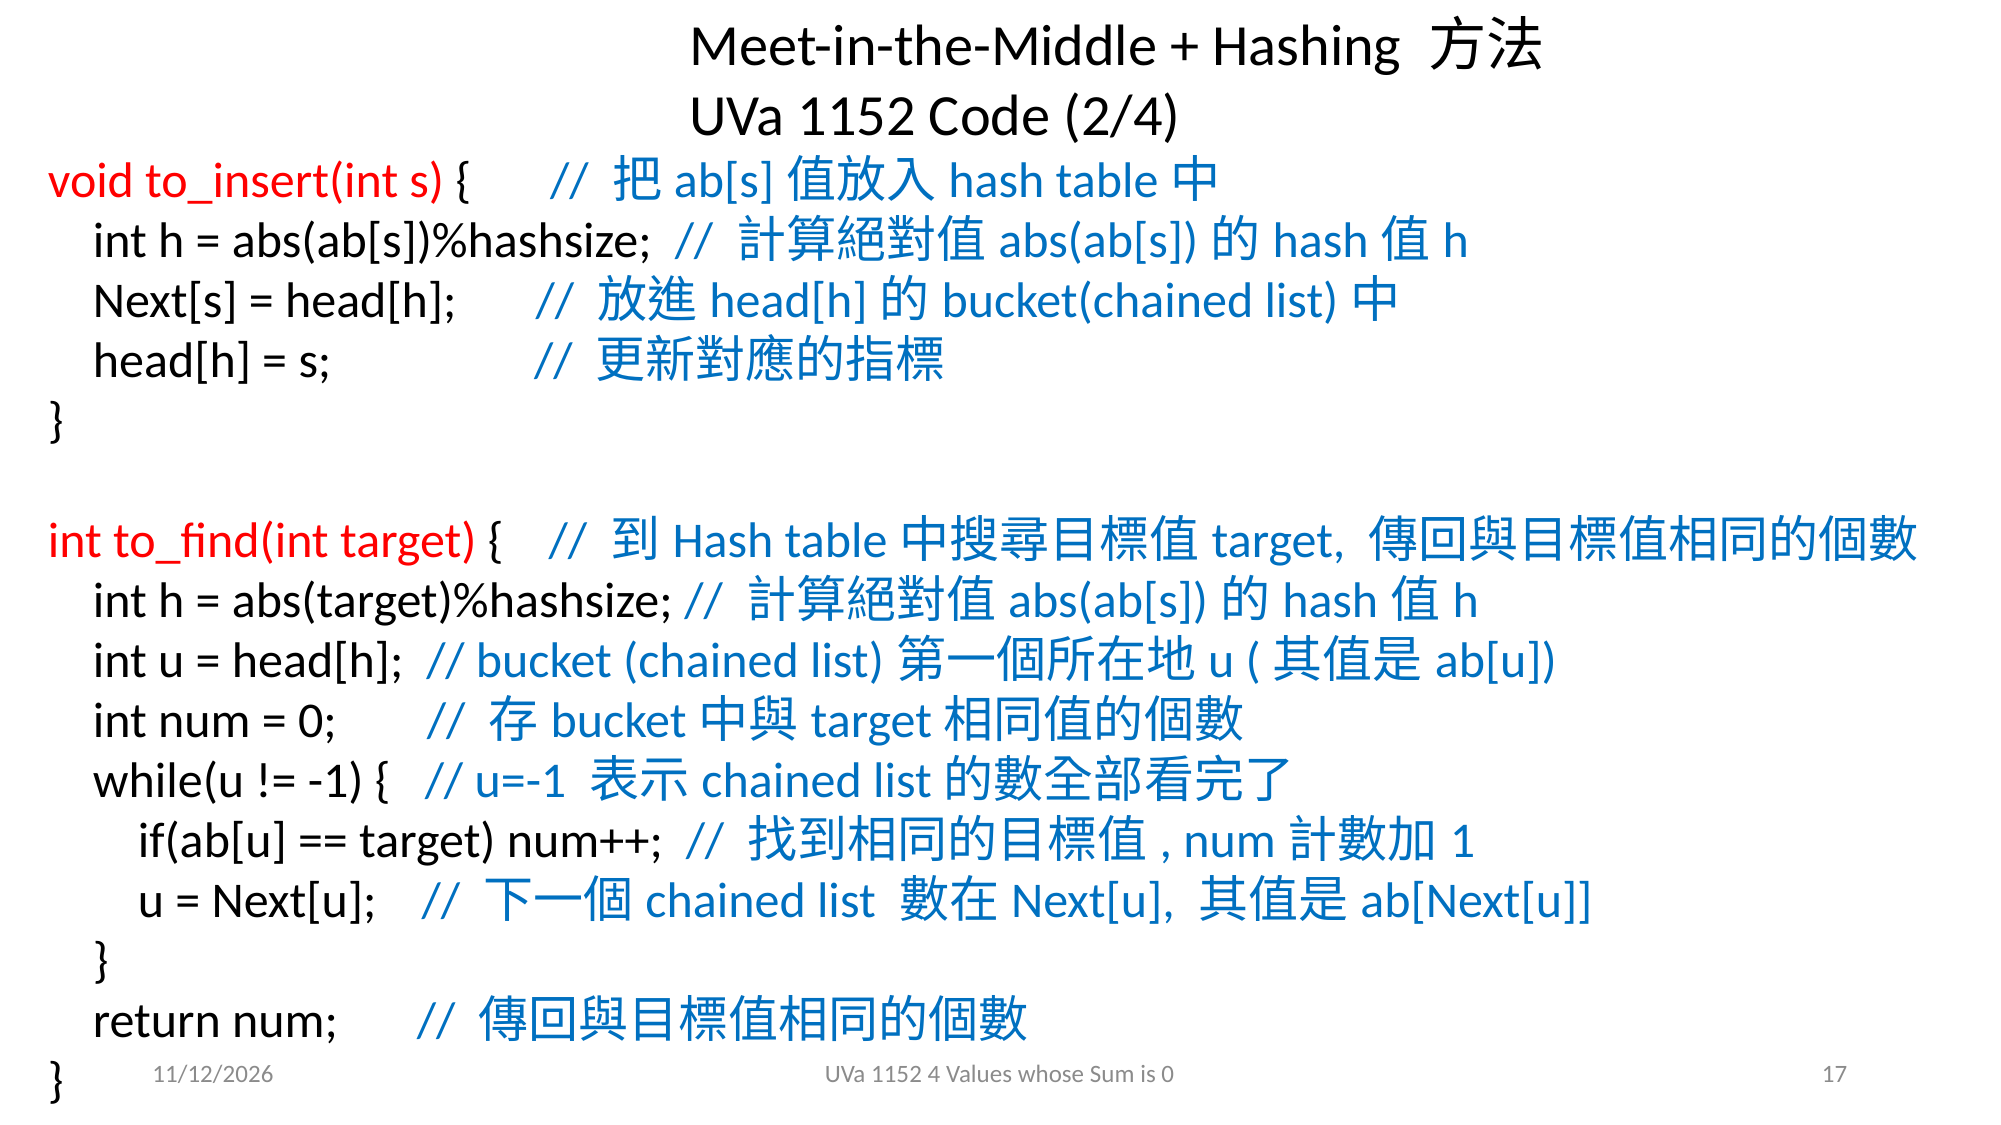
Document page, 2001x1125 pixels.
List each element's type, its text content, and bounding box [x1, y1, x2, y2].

text_box void to_insert(int s) { // 把ab[s]值放入hash table中 int h = abs(ab[s])%hashsize; // 計算絕對值abs(ab[s])的hash值h Next[s] = head[h]; // 放進head[h]的bucket(chained list)中 head[h] = s; // 更新對應的指標 } int to_find(int target) { // 到Hash table中搜尋目標值target, 傳回與目標值相同的個數 int h = abs(target)%hashsize; // 計算絕對值abs(ab[s])的hash值h int u = head[h]; // bucket (chained list)第一個所在地u (其值是ab[u]) int num = 0; // 存bucket中與target相同值的個數 while(u != -1) { // u=-1 表示chained list的數全部看完了 if(ab[u] == target) num++; // 找到相同的目標值, num計數加1 u = Next[u]; // 下一個chained list 數在Next[u], 其值是ab[Next[u]] } return num; // 傳回與目標值相同的個數 } [33, 140, 2000, 1116]
text_box Meet-in-the-Middle + Hashing 方法 UVa 1152 Code (2/4) [675, 0, 1828, 155]
